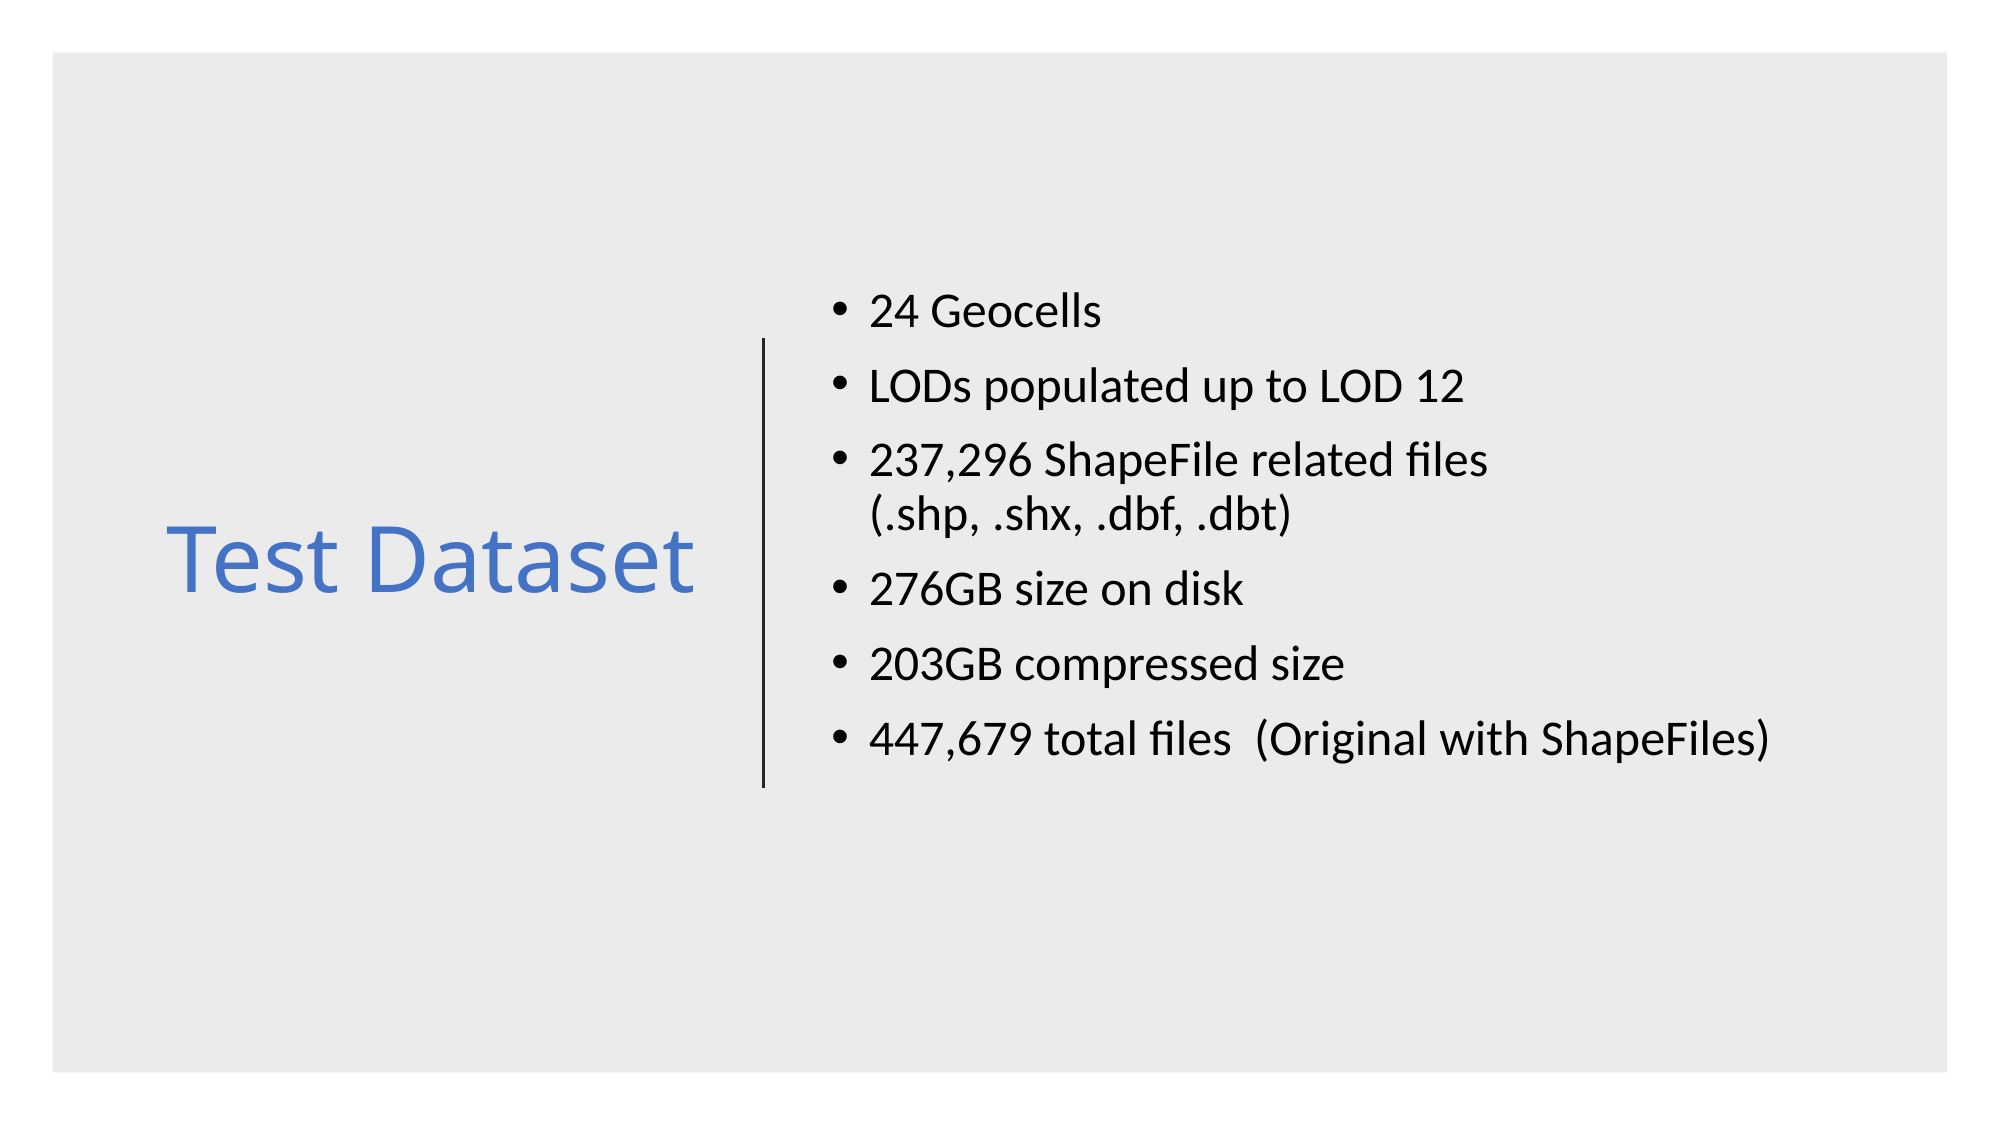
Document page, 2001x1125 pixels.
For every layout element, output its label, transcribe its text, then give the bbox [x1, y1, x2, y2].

title Test Dataset [137, 158, 711, 967]
text_box [52, 51, 1948, 1073]
list 24 Geocells LODs populated up to LOD 12 237,296 ShapeFile related files (.shp, .shx, .dbf, .dbt) 276GB size on disk 203GB compressed size 447,679 total files (Original with ShapeFiles) [816, 158, 1863, 967]
